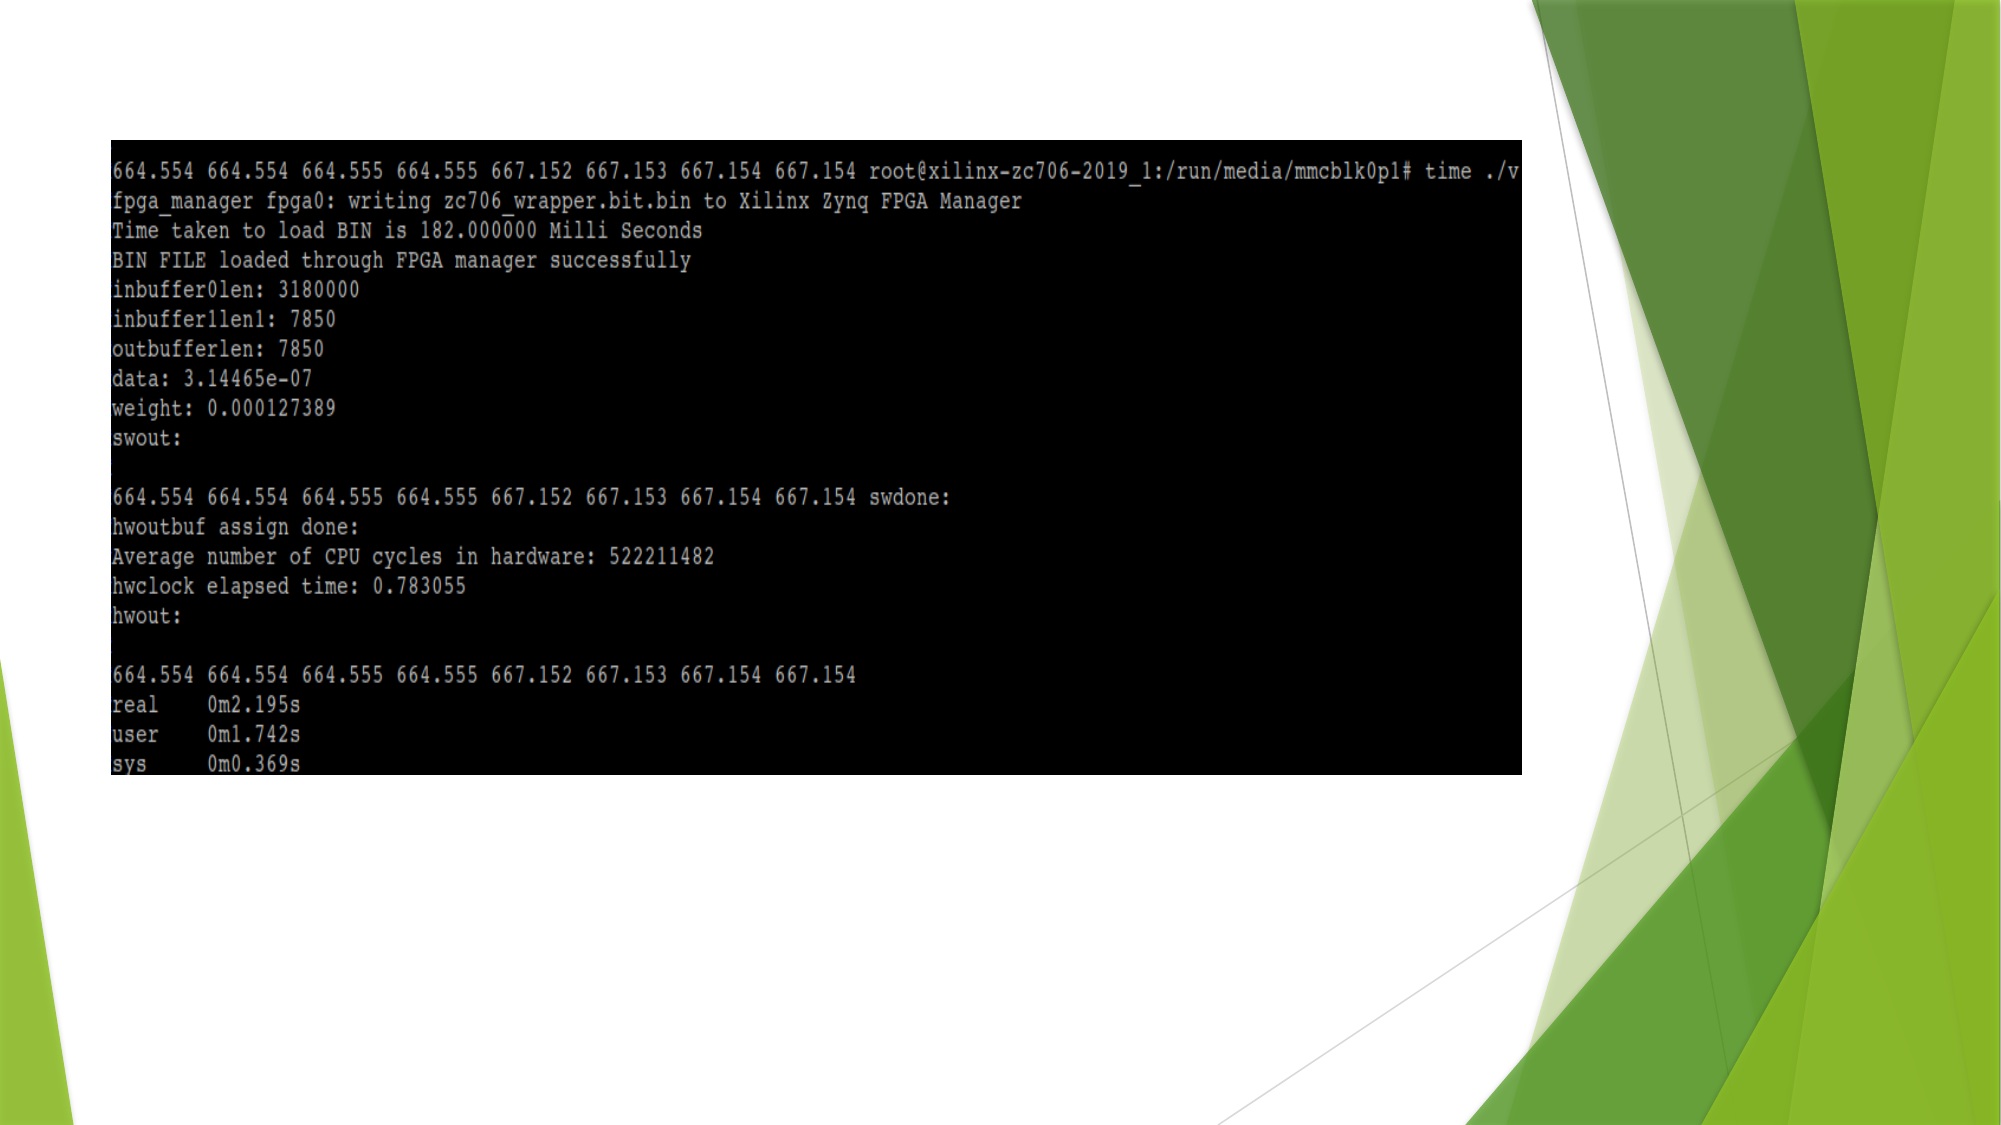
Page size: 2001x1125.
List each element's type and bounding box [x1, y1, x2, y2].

picture [110, 139, 1522, 776]
